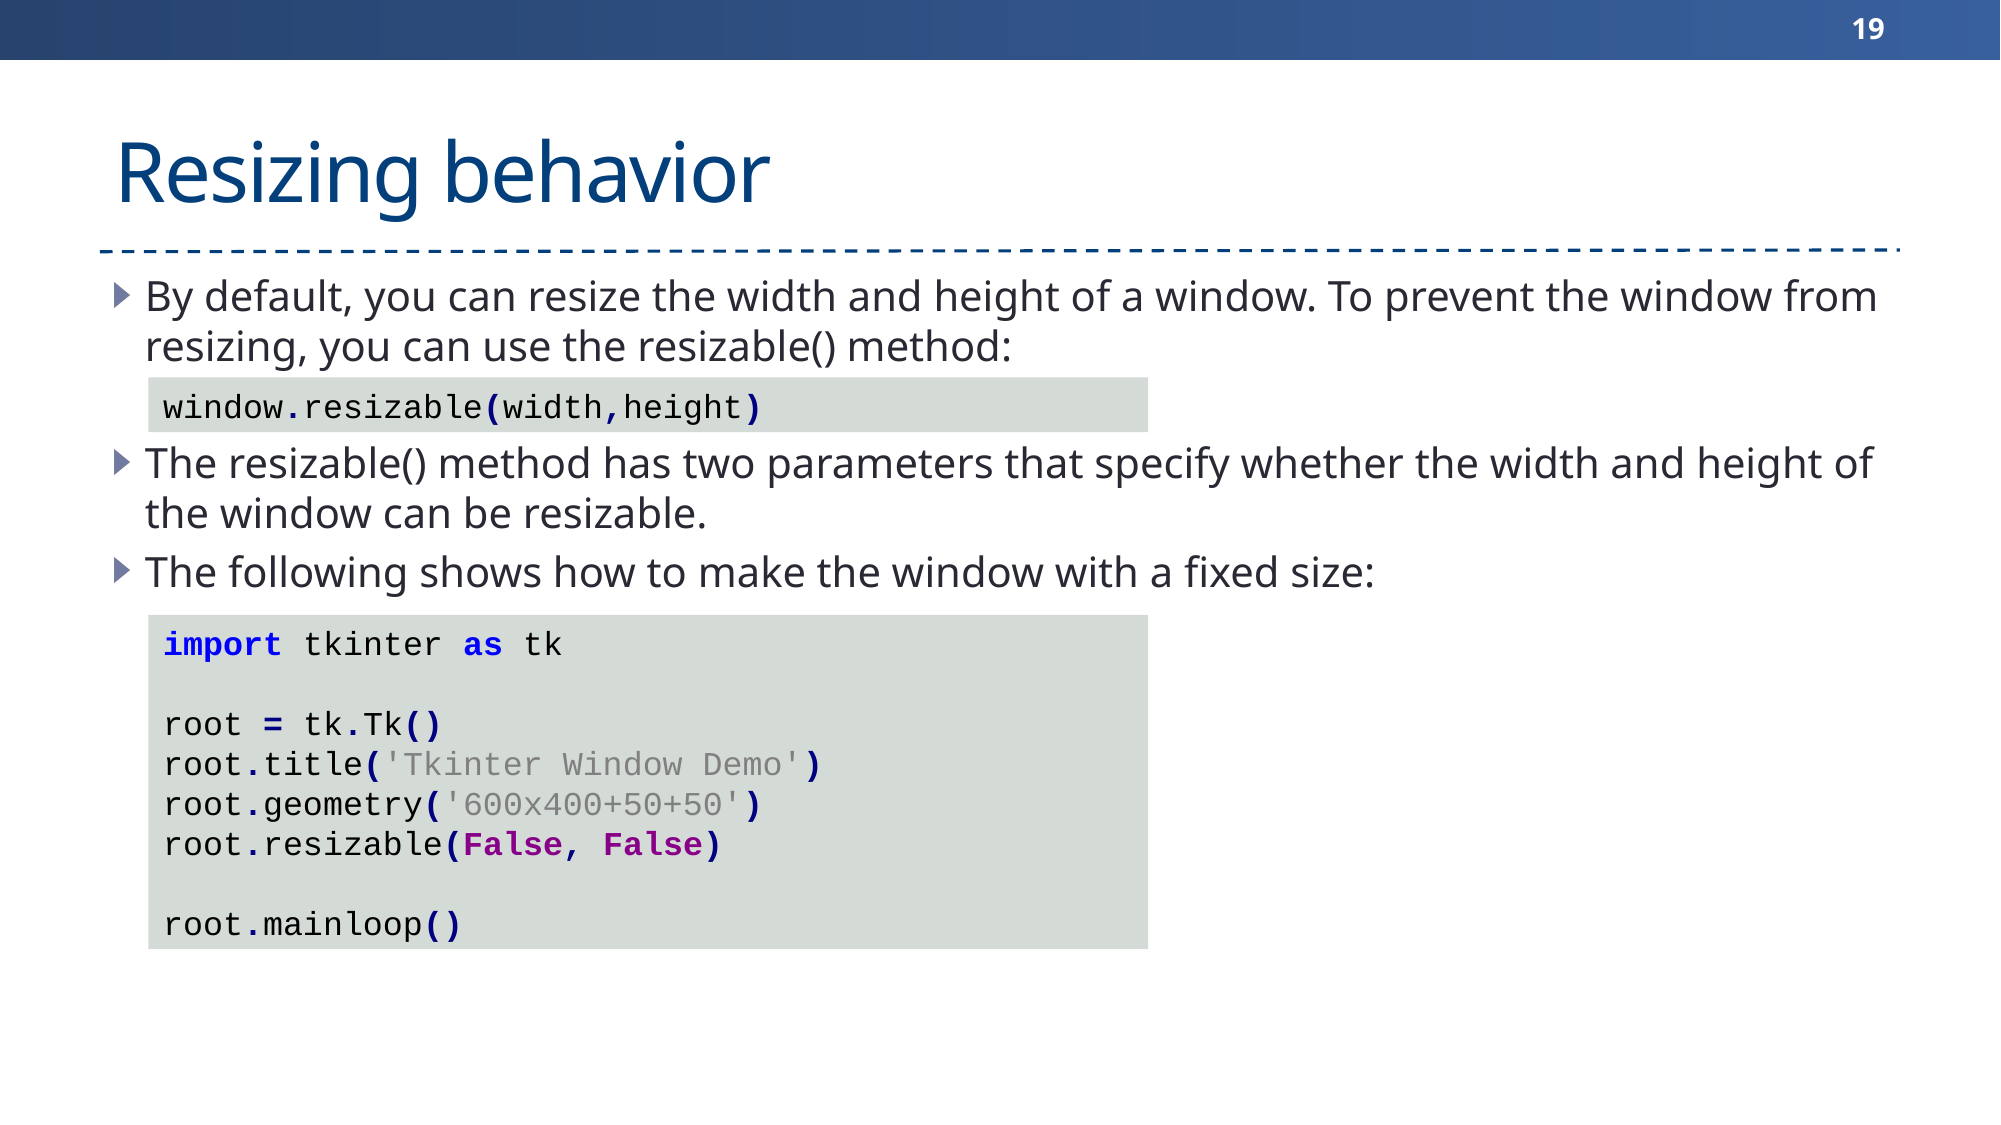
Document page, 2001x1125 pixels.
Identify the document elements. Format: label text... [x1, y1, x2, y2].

text_box window.resizable(width,height) [148, 377, 1149, 433]
picture [114, 282, 130, 308]
list By default, you can resize the width and height of a window. To prevent the window from resizing, you can use the resizable() method: The resizable() method has two parameters that specify whether the width and height of the window can be resizable. The following shows how to make the window with a fixed size: [99, 262, 1900, 1063]
slide_number 19 [1666, 3, 1900, 57]
text_box import tkinter as tk root = tk.Tk() root.title('Tkinter Window Demo') root.geometry('600x400+50+50') root.resizable(False, False) root.mainloop() [148, 614, 1149, 950]
title Resizing behavior [99, 87, 1900, 250]
picture [114, 449, 130, 475]
picture [114, 557, 130, 583]
